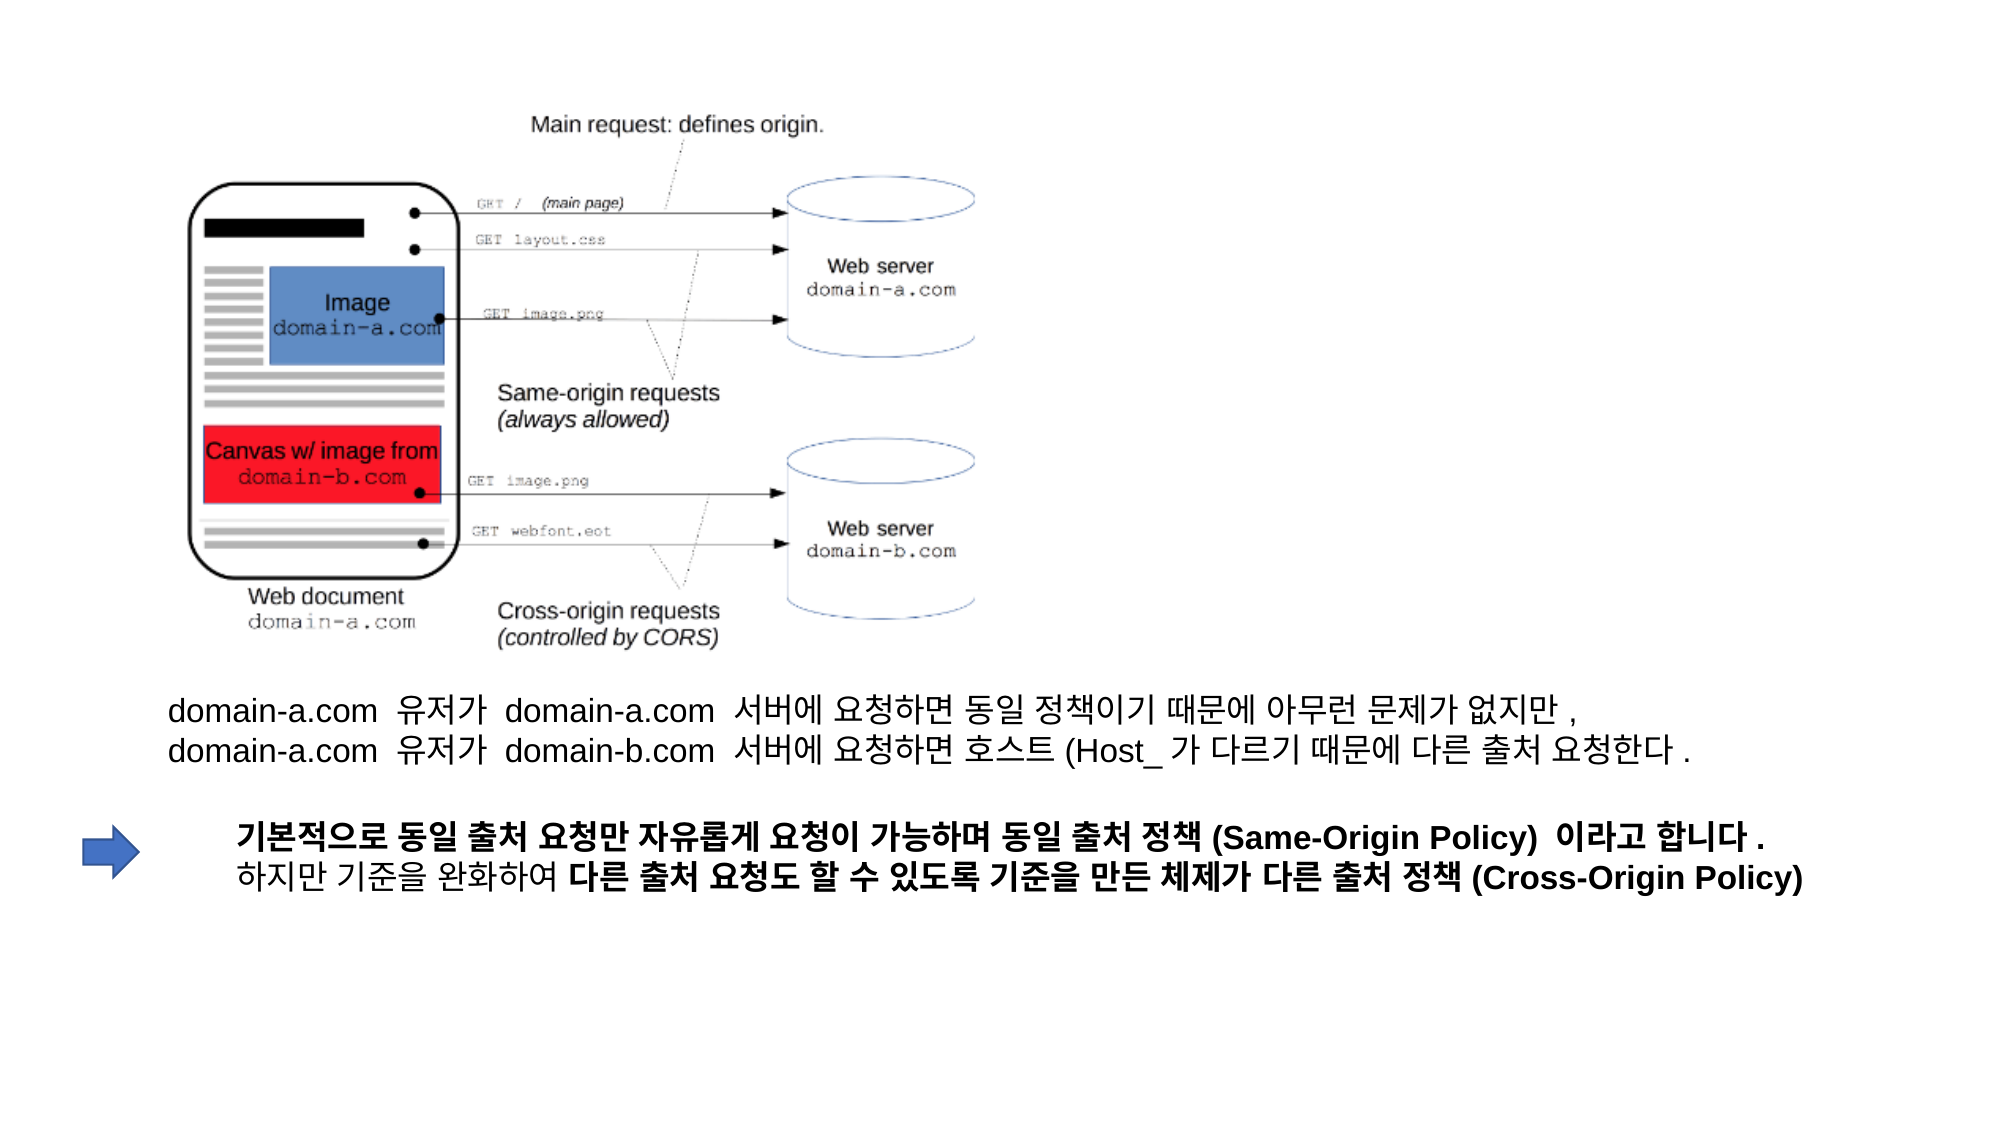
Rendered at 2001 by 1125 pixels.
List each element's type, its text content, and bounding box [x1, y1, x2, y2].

text_box [82, 824, 141, 880]
text_box 기본적으로 동일 출처 요청만 자유롭게 요청이 가능하며 동일 출처 정책(Same-Origin Policy) 이라고 합니다. 하지만 기준을 완화하여 다른 출처 요청도 할 수 있도록 기준을 만든 체제가 다른 출처 정책(Cross-Origin Policy) [221, 809, 1819, 904]
text_box domain-a.com 유저가 domain-a.com 서버에 요청하면 동일 정책이기 때문에 아무런 문제가 없지만, domain-a.com 유저가 domain-b.com 서버에 요청하면 호스트(Host_가 다르기 때문에 다른 출처 요청한다. [153, 681, 1707, 777]
picture [93, 66, 1054, 711]
